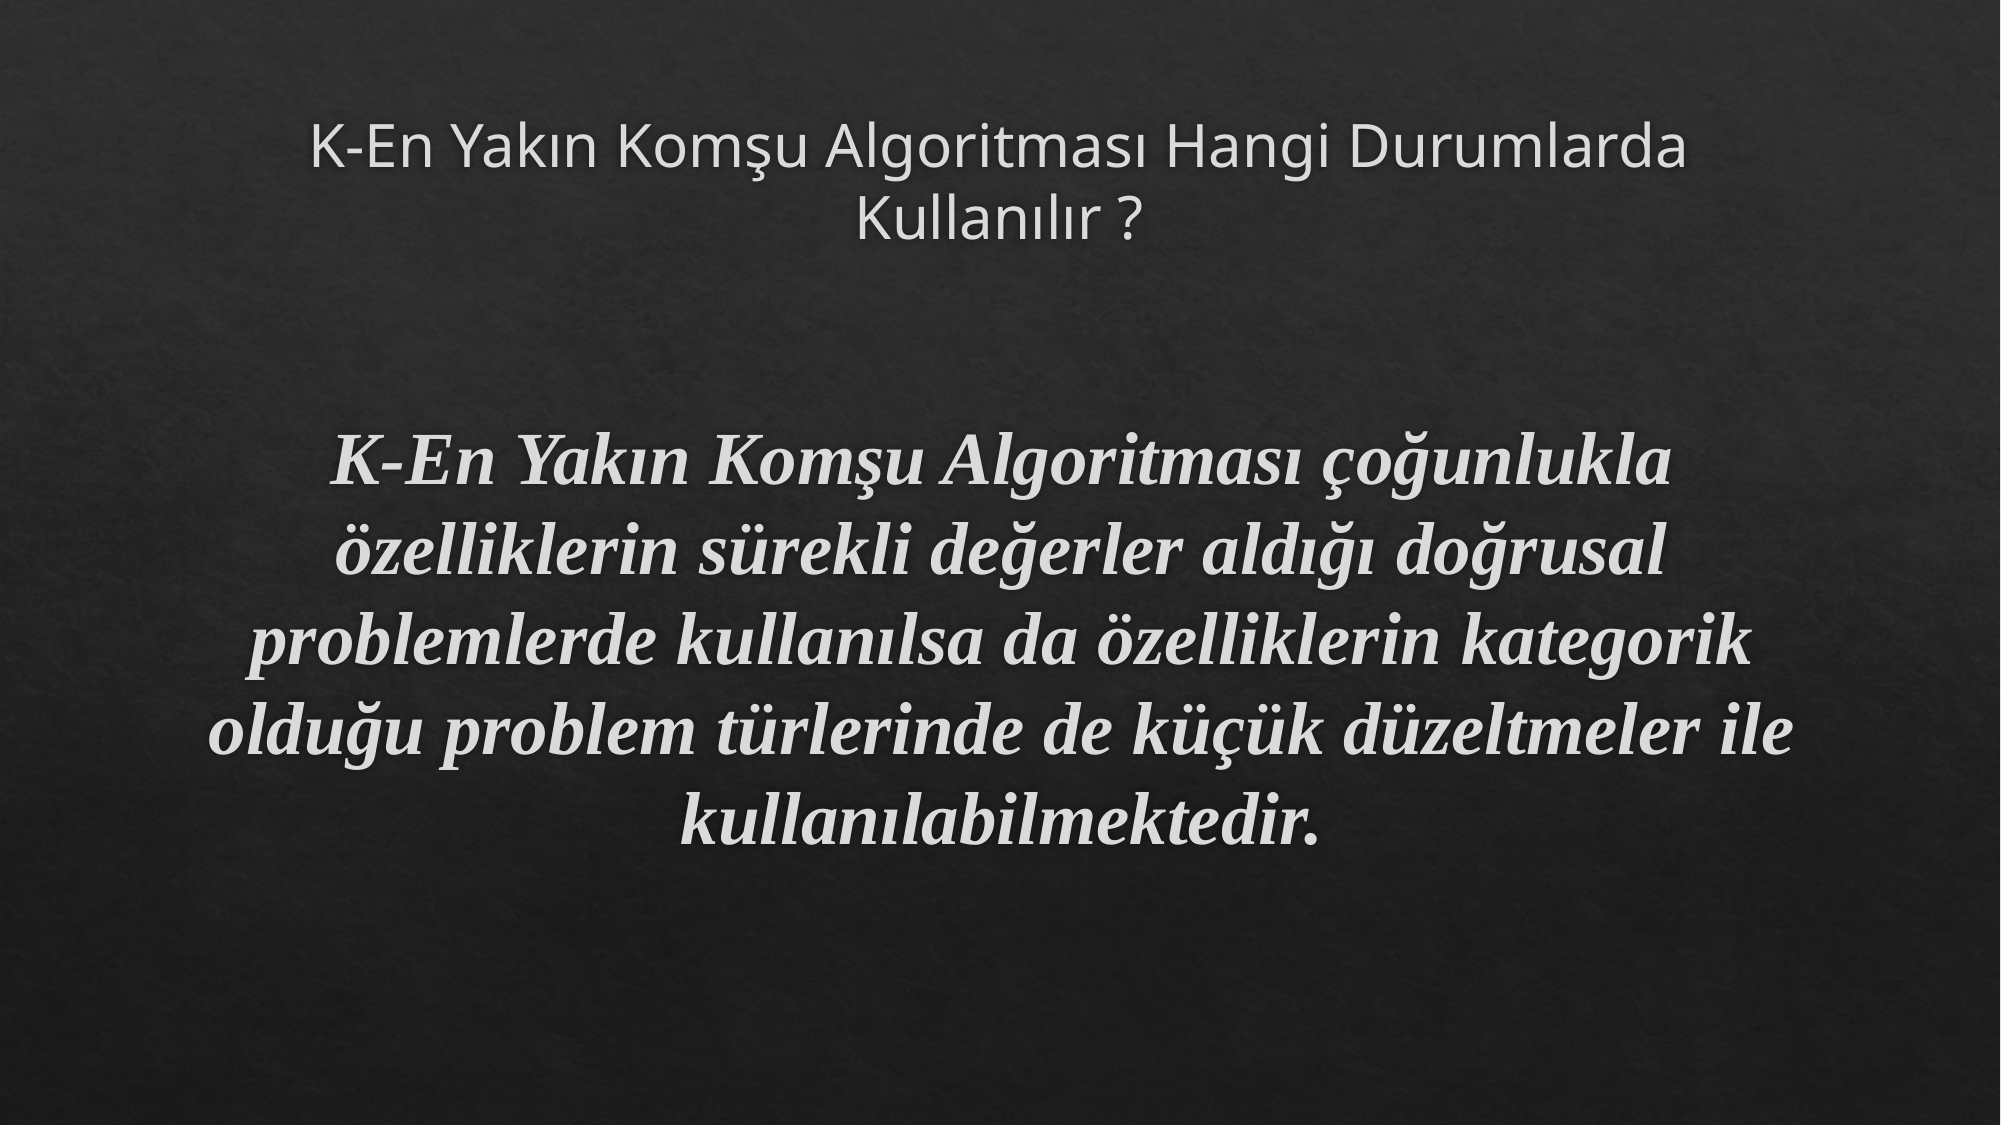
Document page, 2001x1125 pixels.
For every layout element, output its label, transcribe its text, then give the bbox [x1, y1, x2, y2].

title K-En Yakın Komşu Algoritması Hangi Durumlarda Kullanılır ? [149, 99, 1849, 260]
list K-En Yakın Komşu Algoritması çoğunlukla özelliklerin sürekli değerler aldığı doğrusal problemlerde kullanılsa da özelliklerin kategorik olduğu problem türlerinde de küçük düzeltmeler ile kullanılabilmektedir. [149, 284, 1849, 950]
